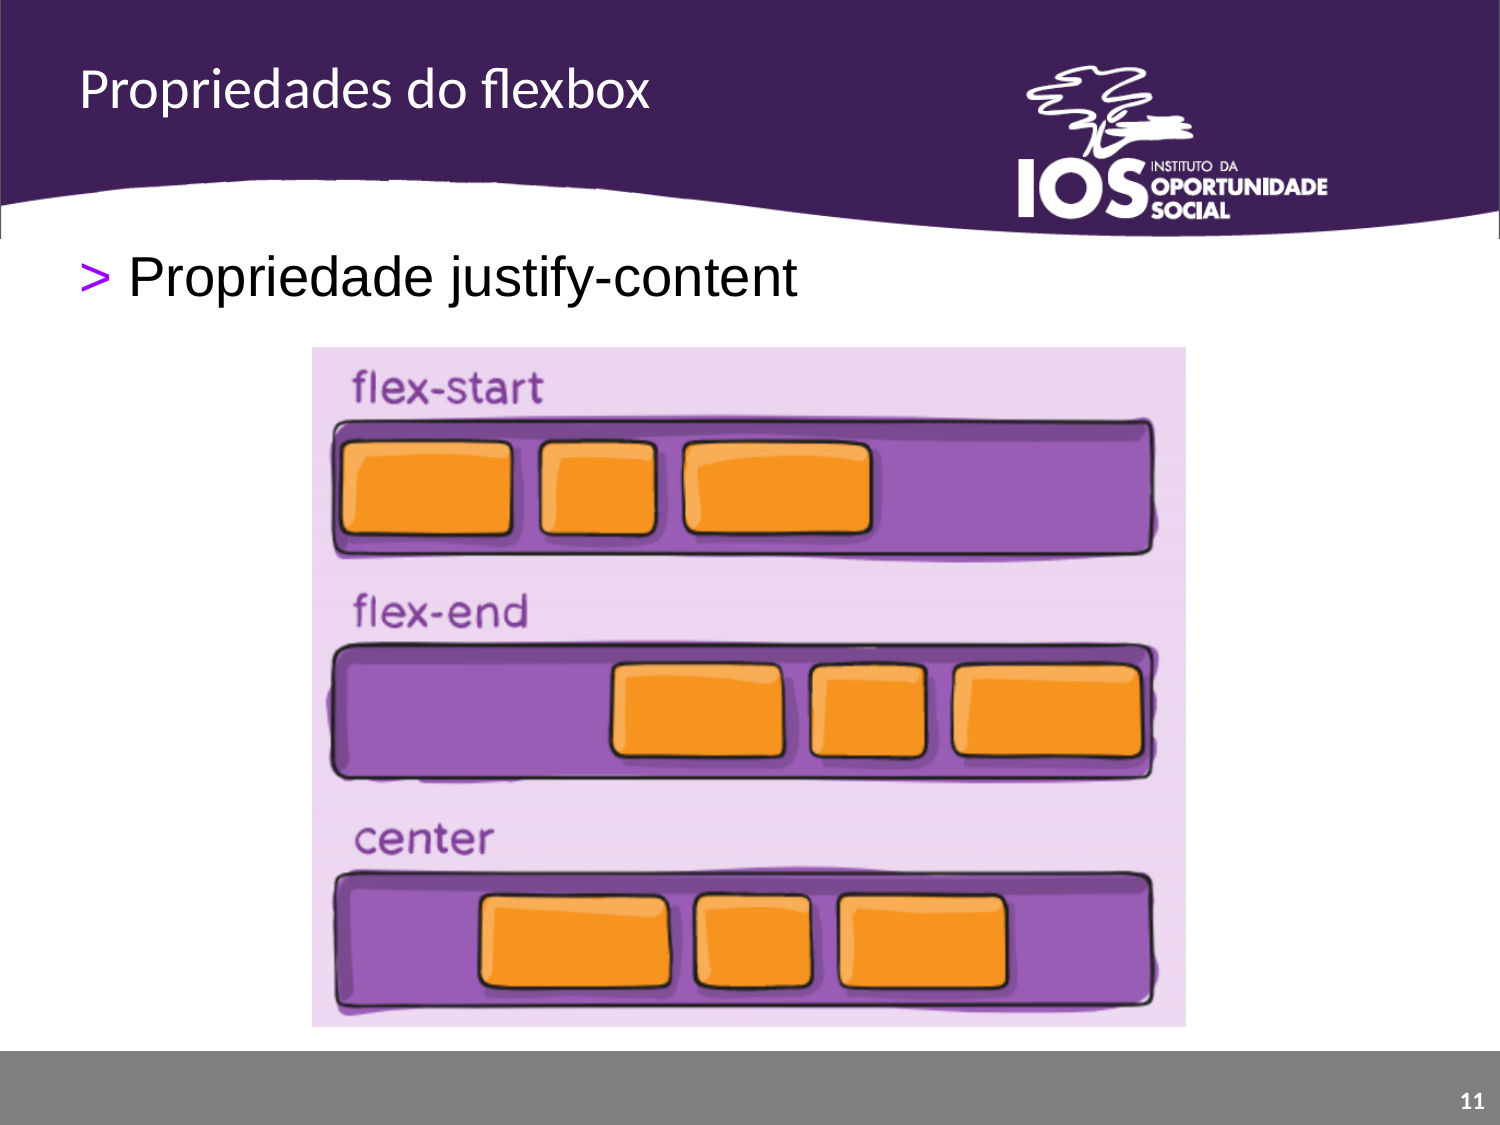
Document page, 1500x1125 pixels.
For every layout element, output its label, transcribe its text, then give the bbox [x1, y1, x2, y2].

picture [309, 338, 1191, 1027]
text_box [0, 1051, 1500, 1125]
slide_number ‹#› [1149, 1069, 1500, 1125]
text_box > Propriedade justify-content [64, 247, 828, 324]
picture [0, 0, 1500, 240]
